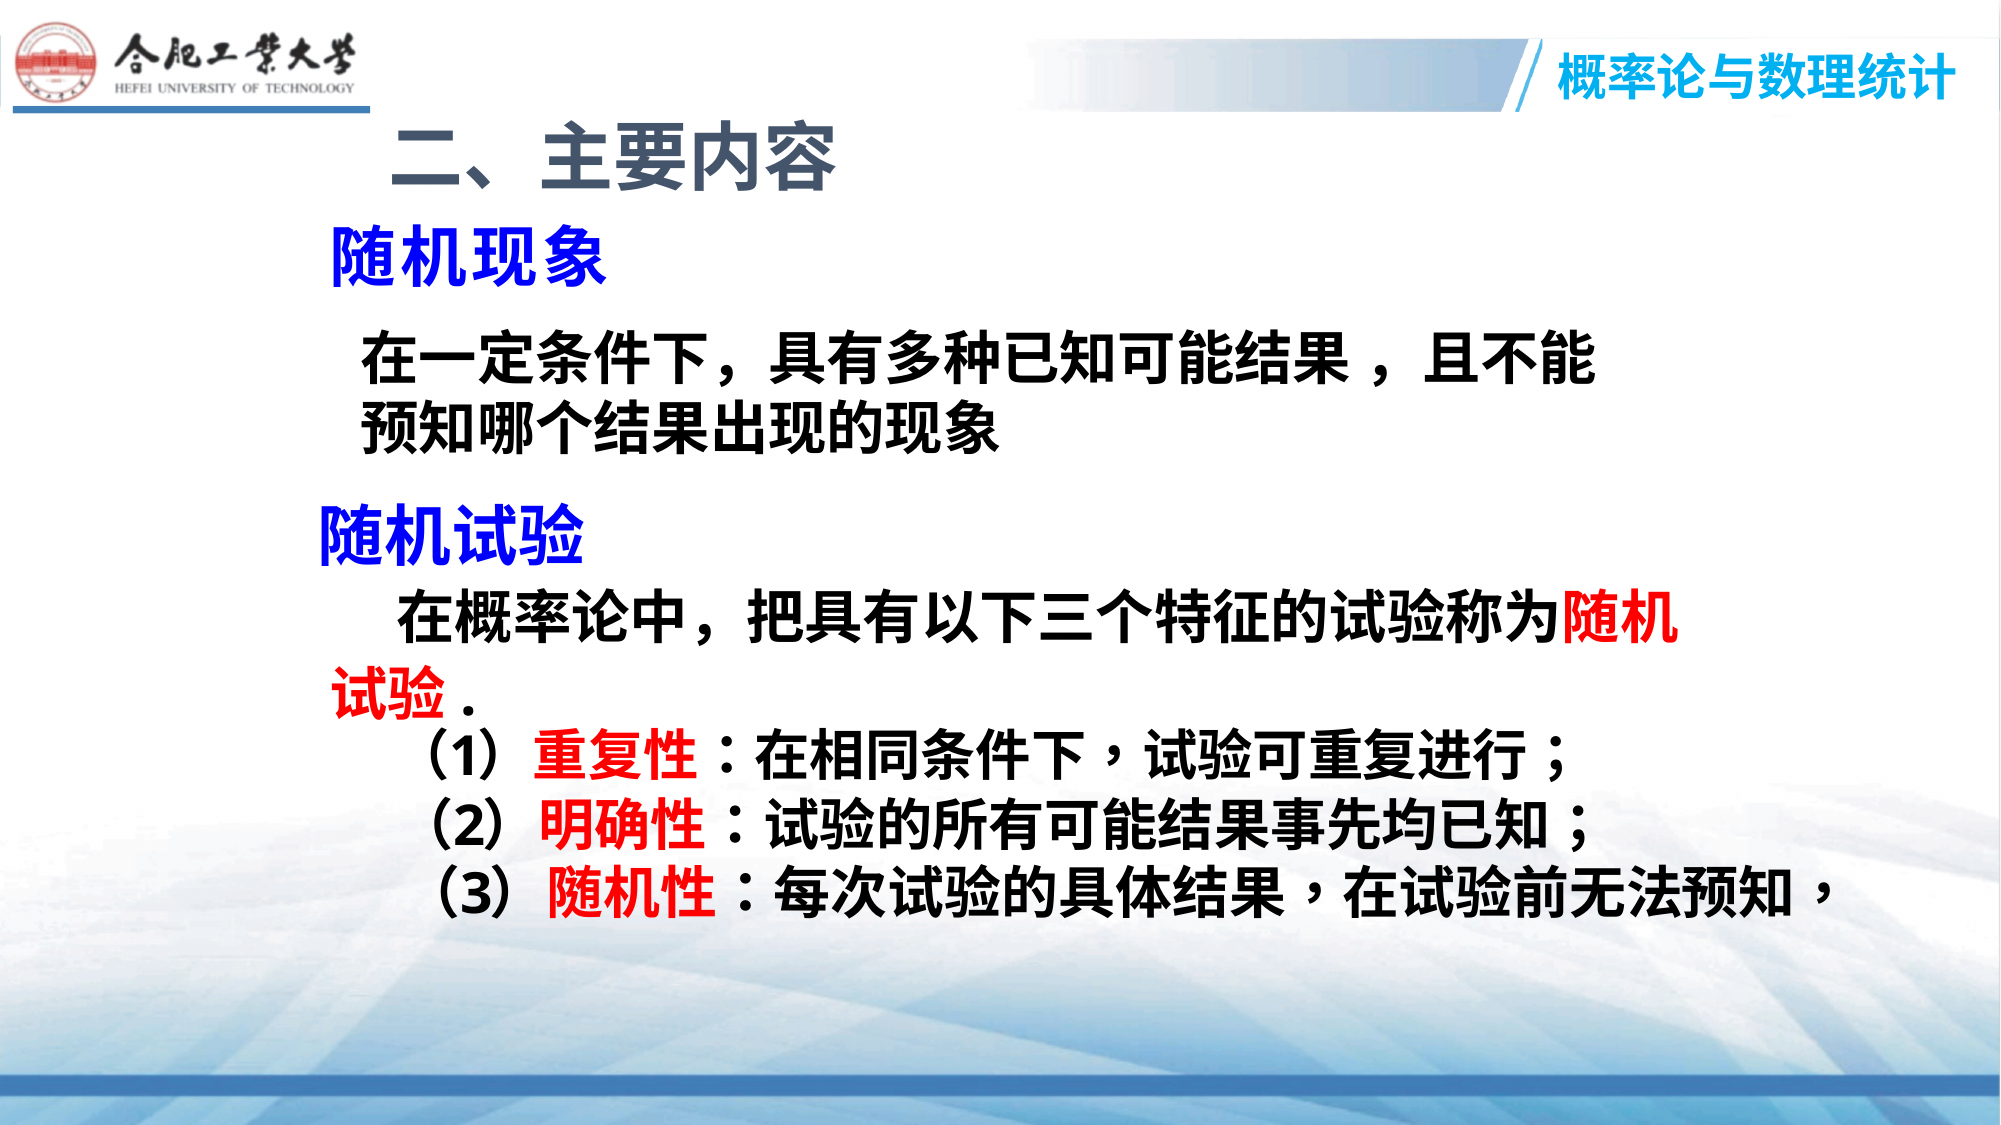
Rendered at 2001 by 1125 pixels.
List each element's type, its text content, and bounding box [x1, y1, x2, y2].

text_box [285, 751, 1833, 941]
text_box 随机试验 [303, 486, 646, 581]
text_box 二、主要内容 [373, 101, 918, 207]
picture [0, 0, 2001, 1125]
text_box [394, 683, 1685, 751]
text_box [404, 819, 1903, 968]
title 随机现象 [314, 207, 705, 411]
text_box 在概率论中，把具有以下三个特征的试验称为随机试验. [315, 565, 1698, 735]
text_box 在一定条件下，具有多种已知可能结果 ，且不能 预知哪个结果出现的现象 [345, 313, 1613, 469]
